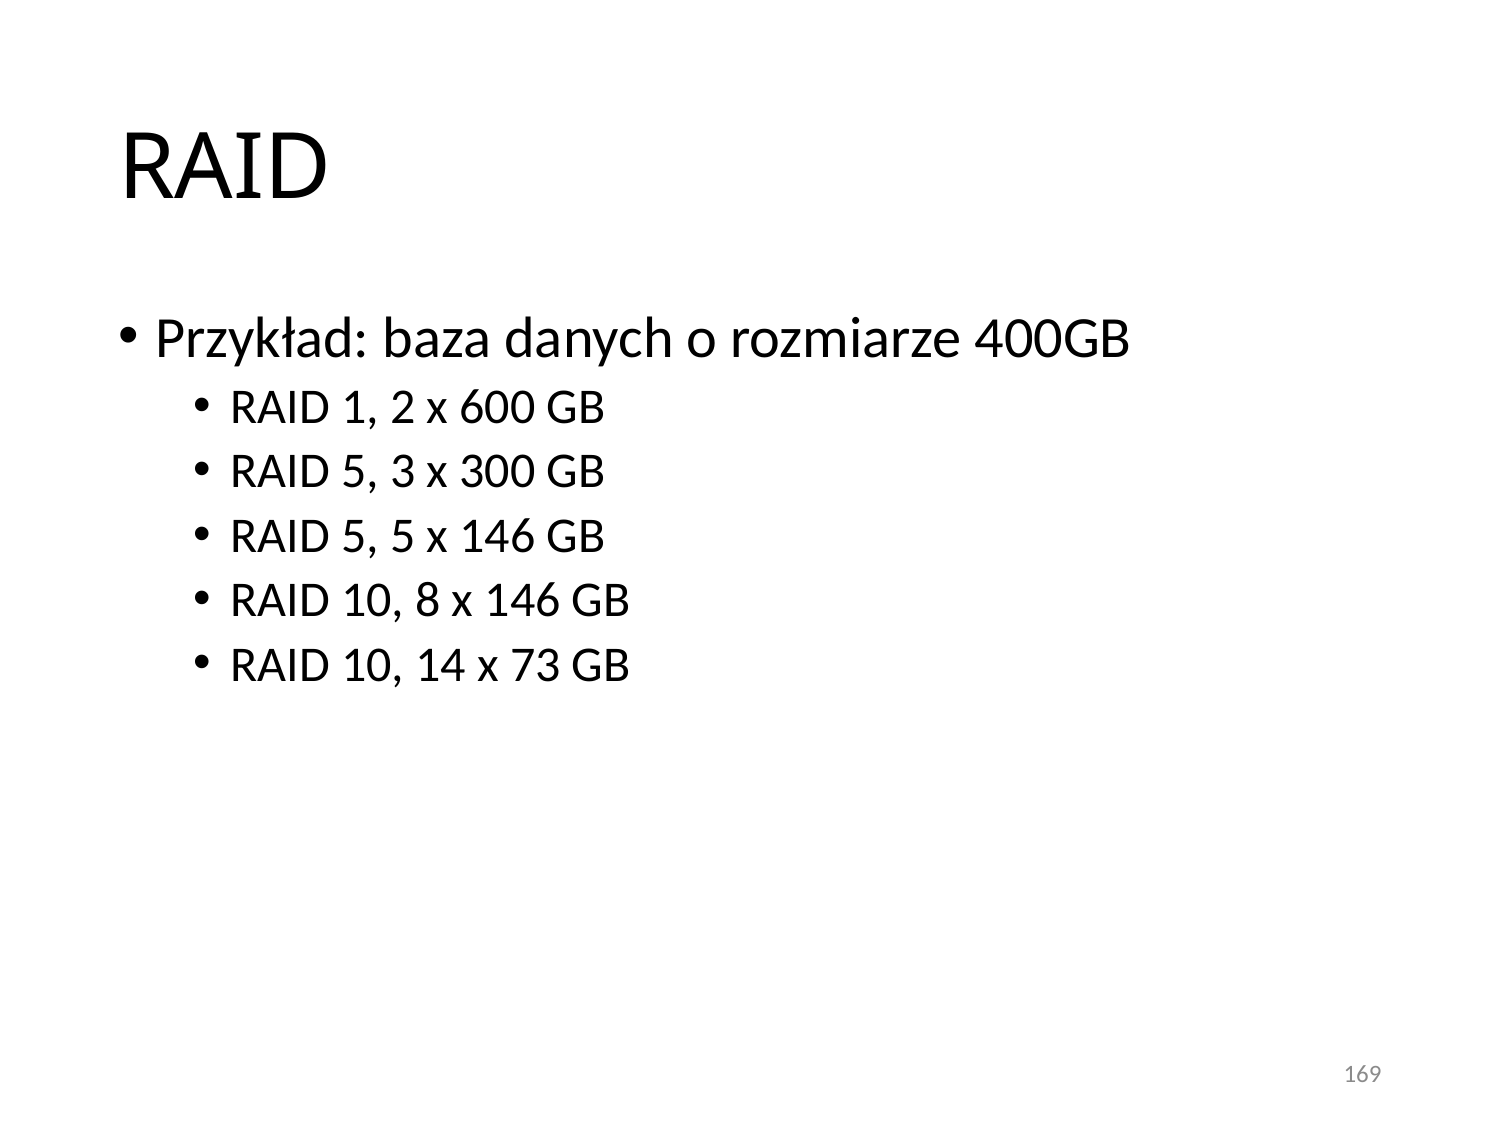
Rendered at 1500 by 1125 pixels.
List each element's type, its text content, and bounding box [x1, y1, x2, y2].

title RAID [103, 59, 1397, 278]
list Przykład: baza danych o rozmiarze 400GB RAID 1, 2 x 600 GB RAID 5, 3 x 300 GB RAID 5, 5 x 146 GB RAID 10, 8 x 146 GB RAID 10, 14 x 73 GB [103, 299, 1397, 1014]
slide_number 169 [1059, 1042, 1397, 1103]
